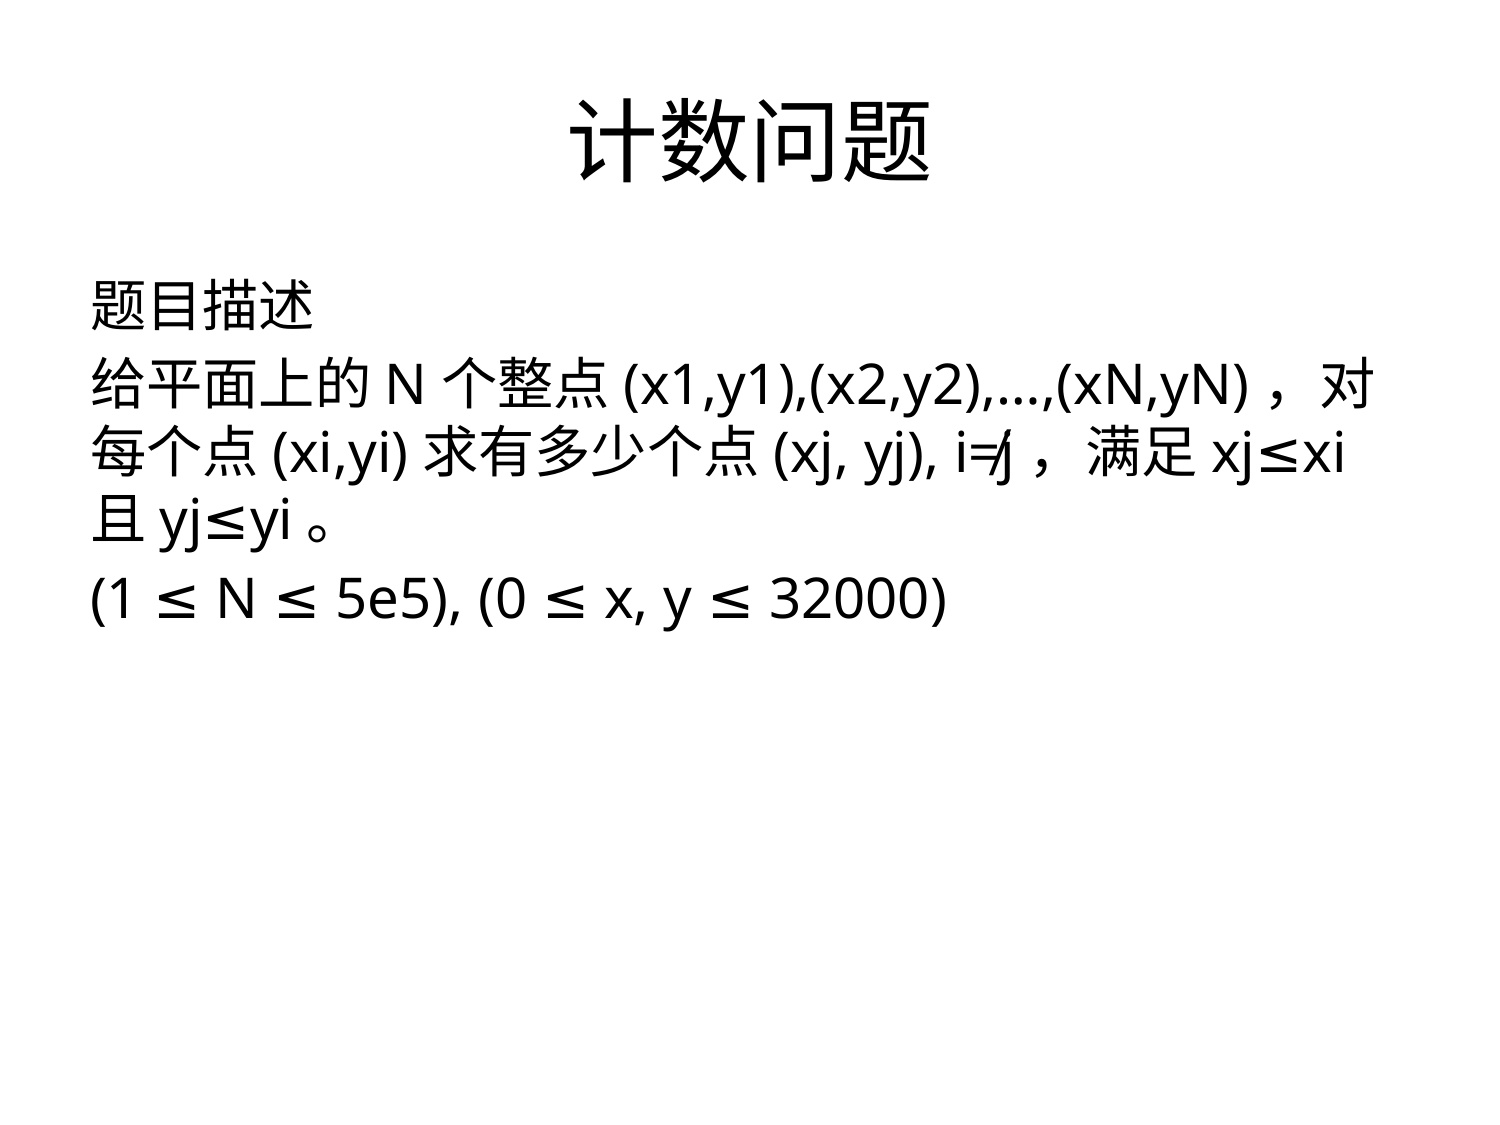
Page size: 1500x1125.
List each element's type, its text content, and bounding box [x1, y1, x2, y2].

list 题目描述 给平面上的N个整点(x1,y1),(x2,y2),…,(xN,yN)，对每个点(xi,yi)求有多少个点(xj, yj), i≠j，满足xj≤xi且yj≤yi。 (1 ≤ N ≤ 5e5), (0 ≤ x, y ≤ 32000) [75, 262, 1425, 1005]
title 计数问题 [75, 45, 1425, 233]
